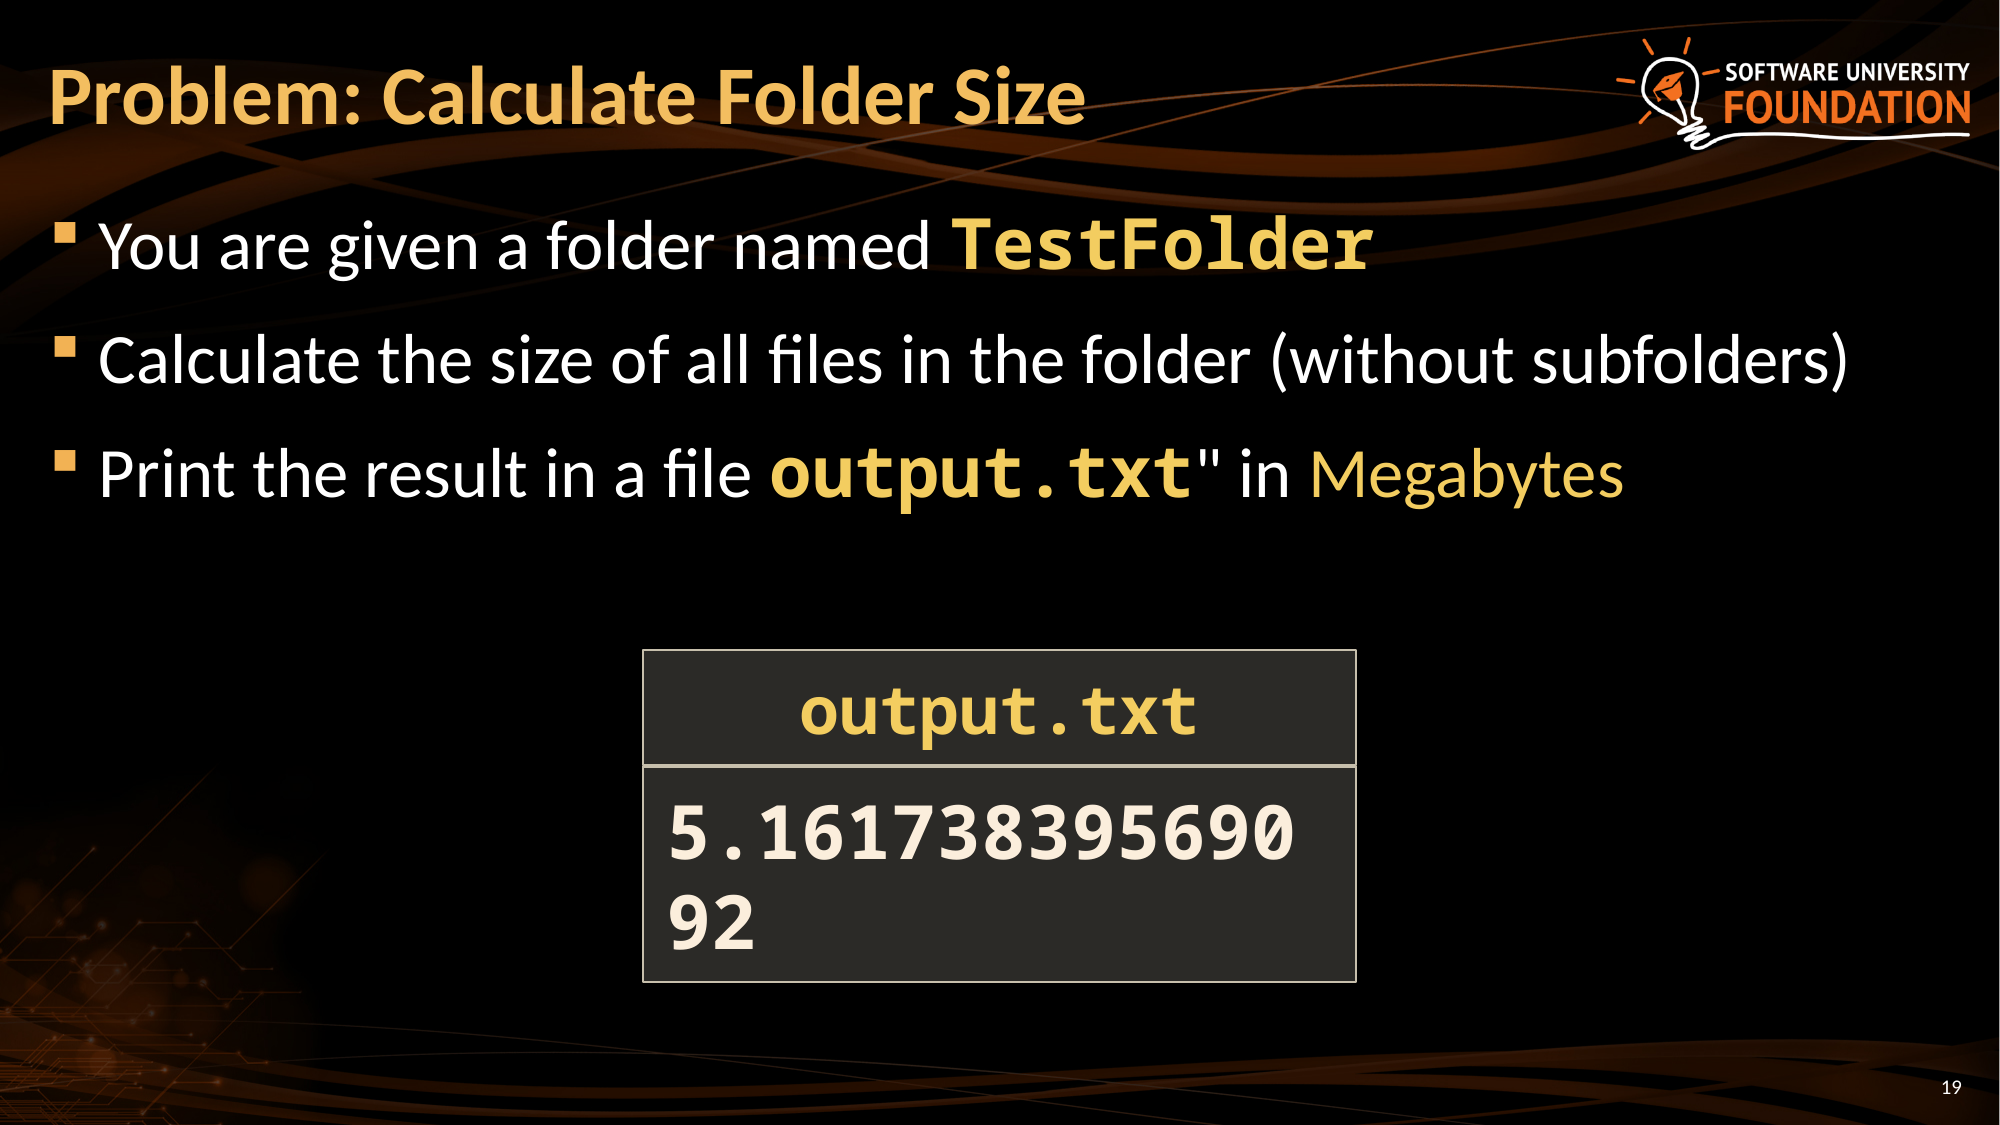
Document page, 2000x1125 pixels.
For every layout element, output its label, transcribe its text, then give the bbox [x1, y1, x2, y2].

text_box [643, 649, 1356, 894]
picture [0, 0, 2000, 1125]
title Problem: Calculate Folder Size [30, 6, 1602, 189]
list You are given a folder named TestFolder Calculate the size of all files in the folder (without subfolders) Print the result in a file output.txt" in Megabytes [31, 188, 1968, 1103]
